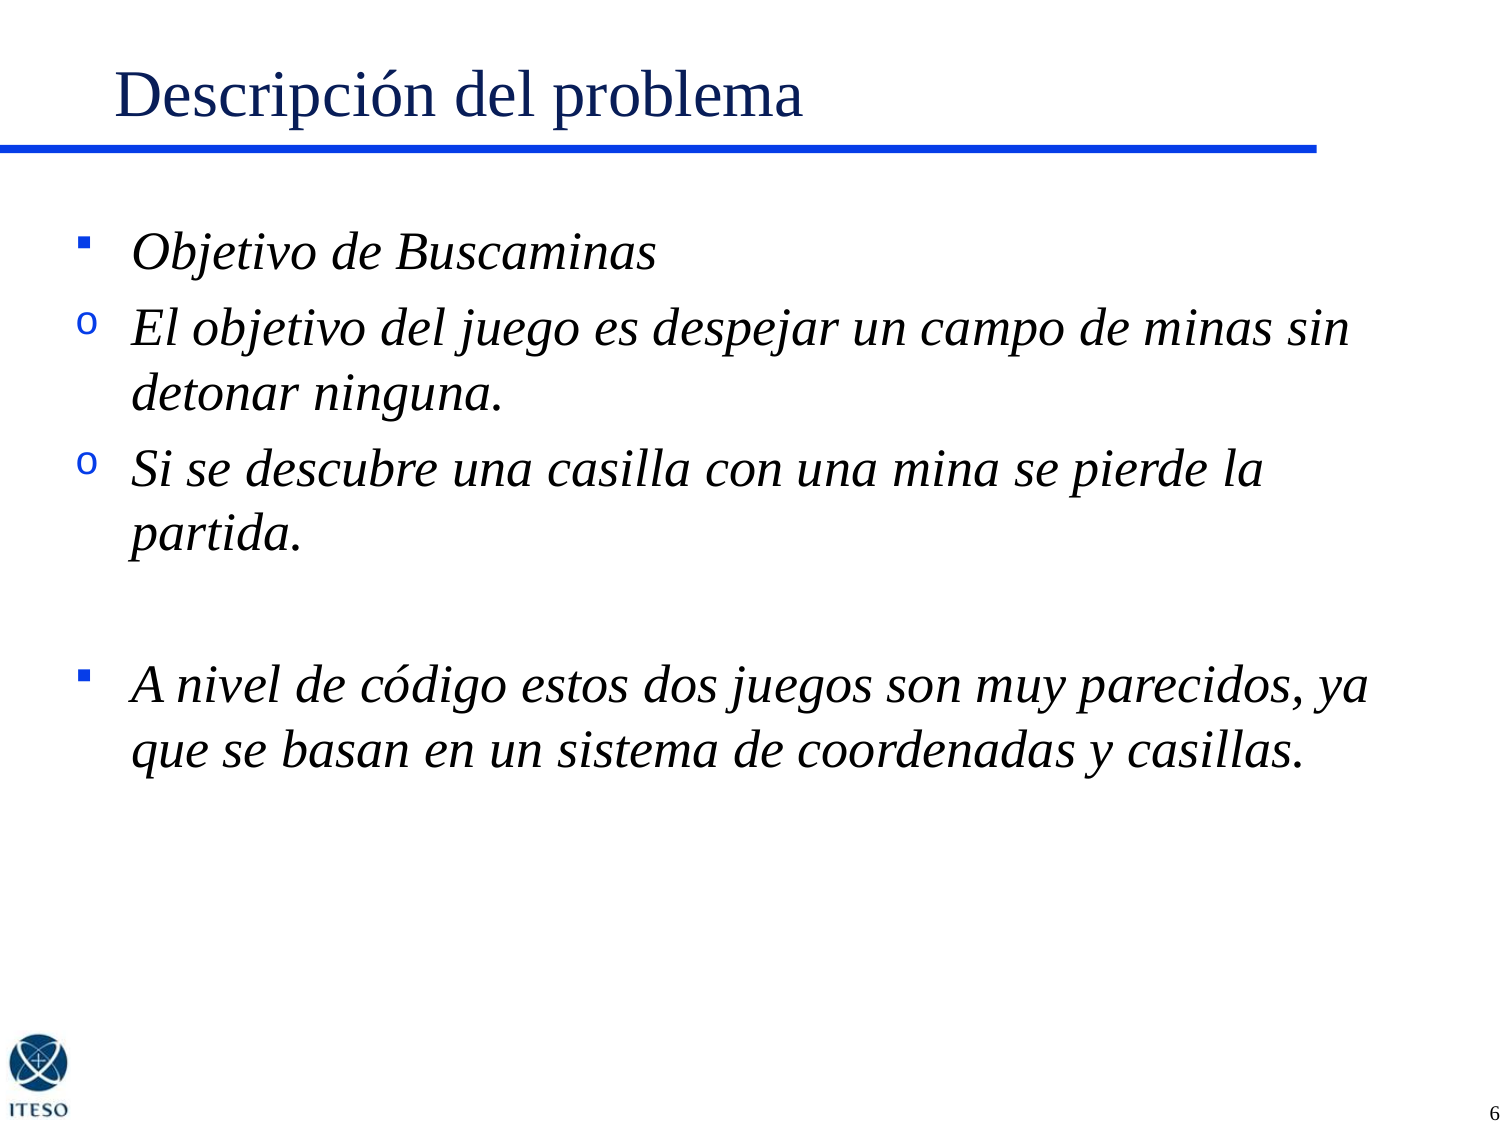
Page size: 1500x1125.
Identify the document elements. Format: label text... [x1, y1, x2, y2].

picture [5, 1030, 71, 1120]
list Objetivo de Buscaminas El objetivo del juego es despejar un campo de minas sin detonar ninguna. Si se descubre una casilla con una mina se pierde la partida. A nivel de código estos dos juegos son muy parecidos, ya que se basan en un sistema de coordenadas y casillas. [40, 207, 1460, 959]
title Descripción del problema [99, 30, 1436, 138]
